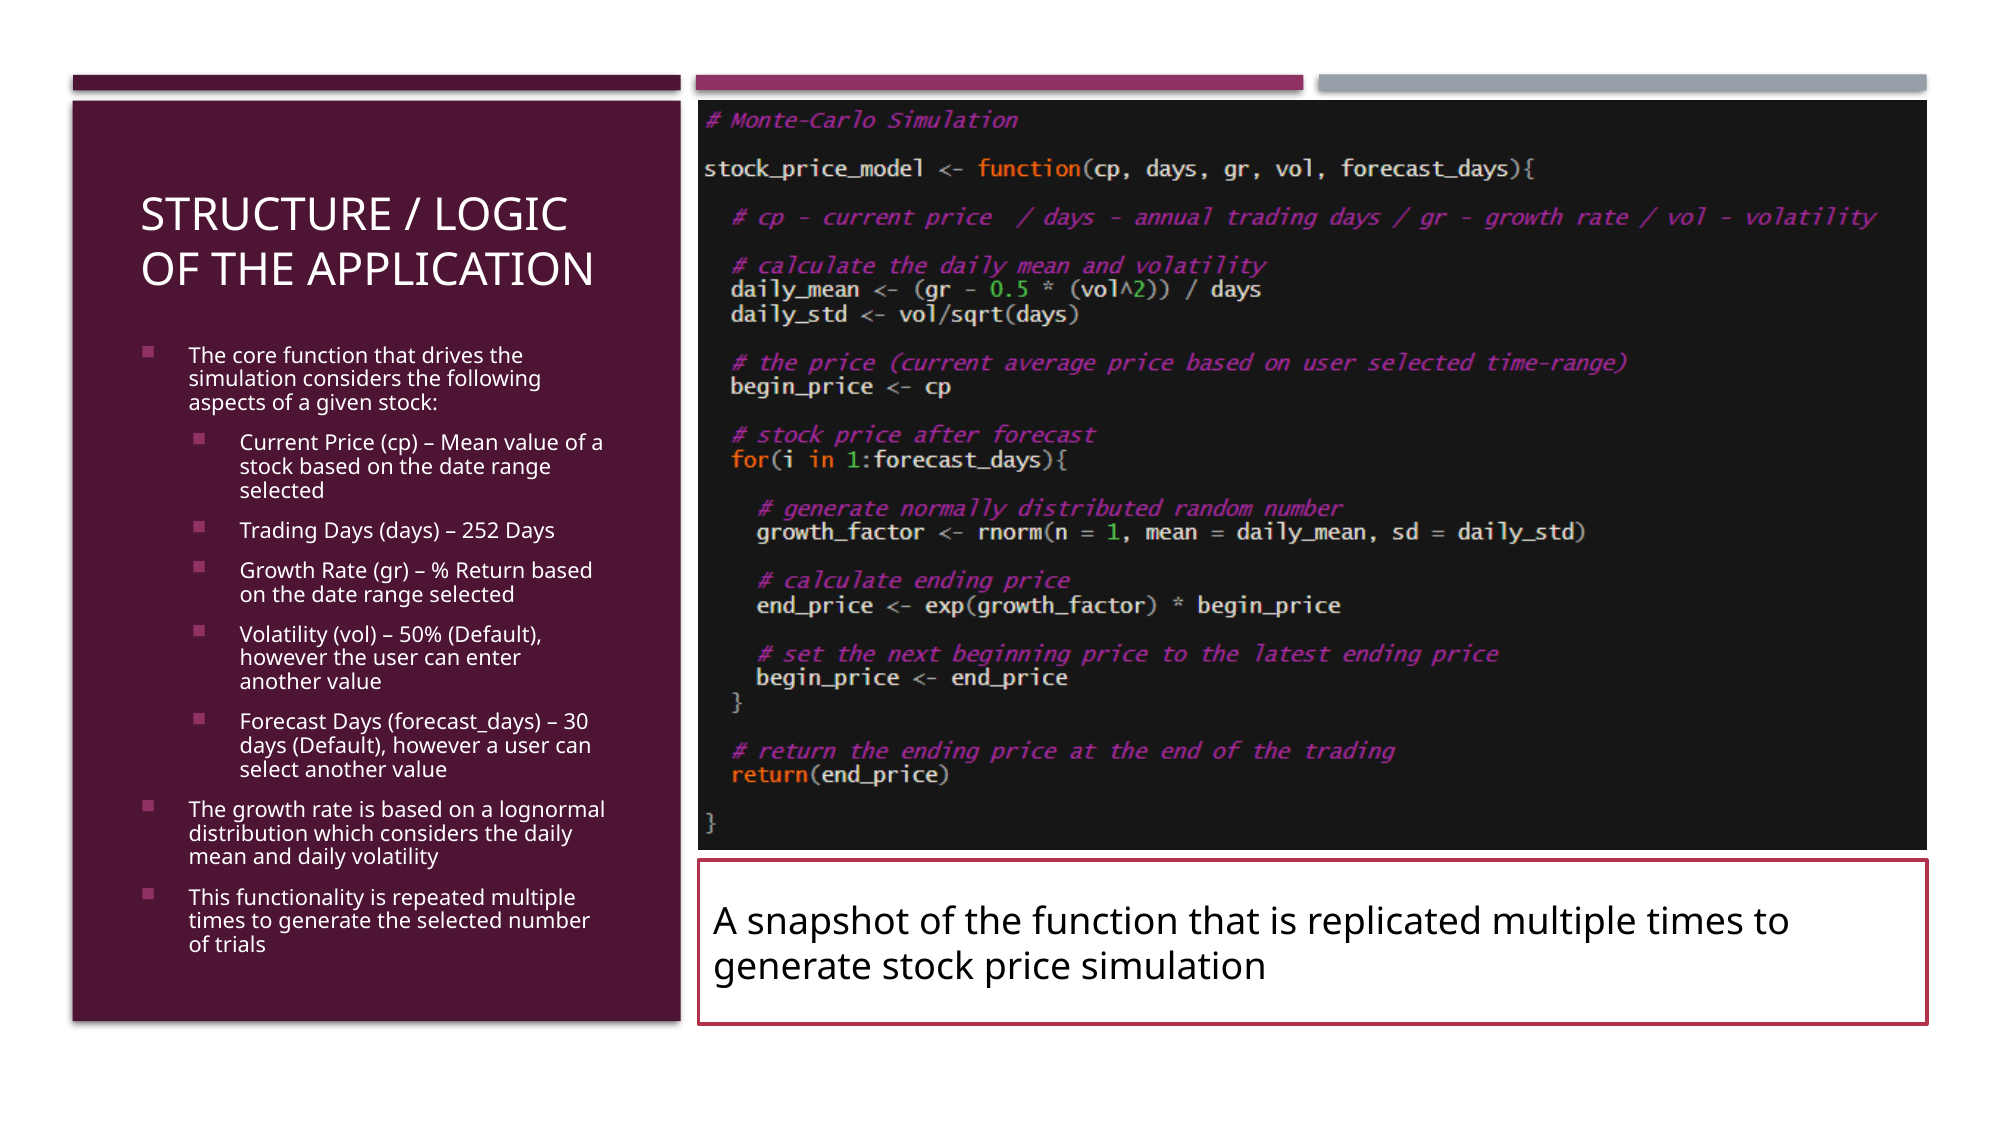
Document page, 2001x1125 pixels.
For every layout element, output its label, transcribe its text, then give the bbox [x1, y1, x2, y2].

text_box [72, 102, 682, 1022]
text_box A snapshot of the function that is replicated multiple times to generate stock price simulation [697, 858, 1929, 1026]
text_box [0, 0, 2000, 1125]
list The core function that drives the simulation considers the following aspects of a given stock: Current Price (cp) – Mean value of a stock based on the date range selected Trading Days (days) – 252 Days Growth Rate (gr) – % Return based on the date range selected Volatility (vol) – 50% (Default), however the user can enter another value Forecast Days (forecast_days) – 30 days (Default), however a user can select another value The growth rate is based on a lognormal distribution which considers the daily mean and daily volatility This functionality is repeated multiple times to generate the selected number of trials [125, 336, 623, 970]
title Structure / Logic of the application [125, 135, 646, 302]
picture [697, 100, 1928, 851]
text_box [72, 73, 1928, 92]
